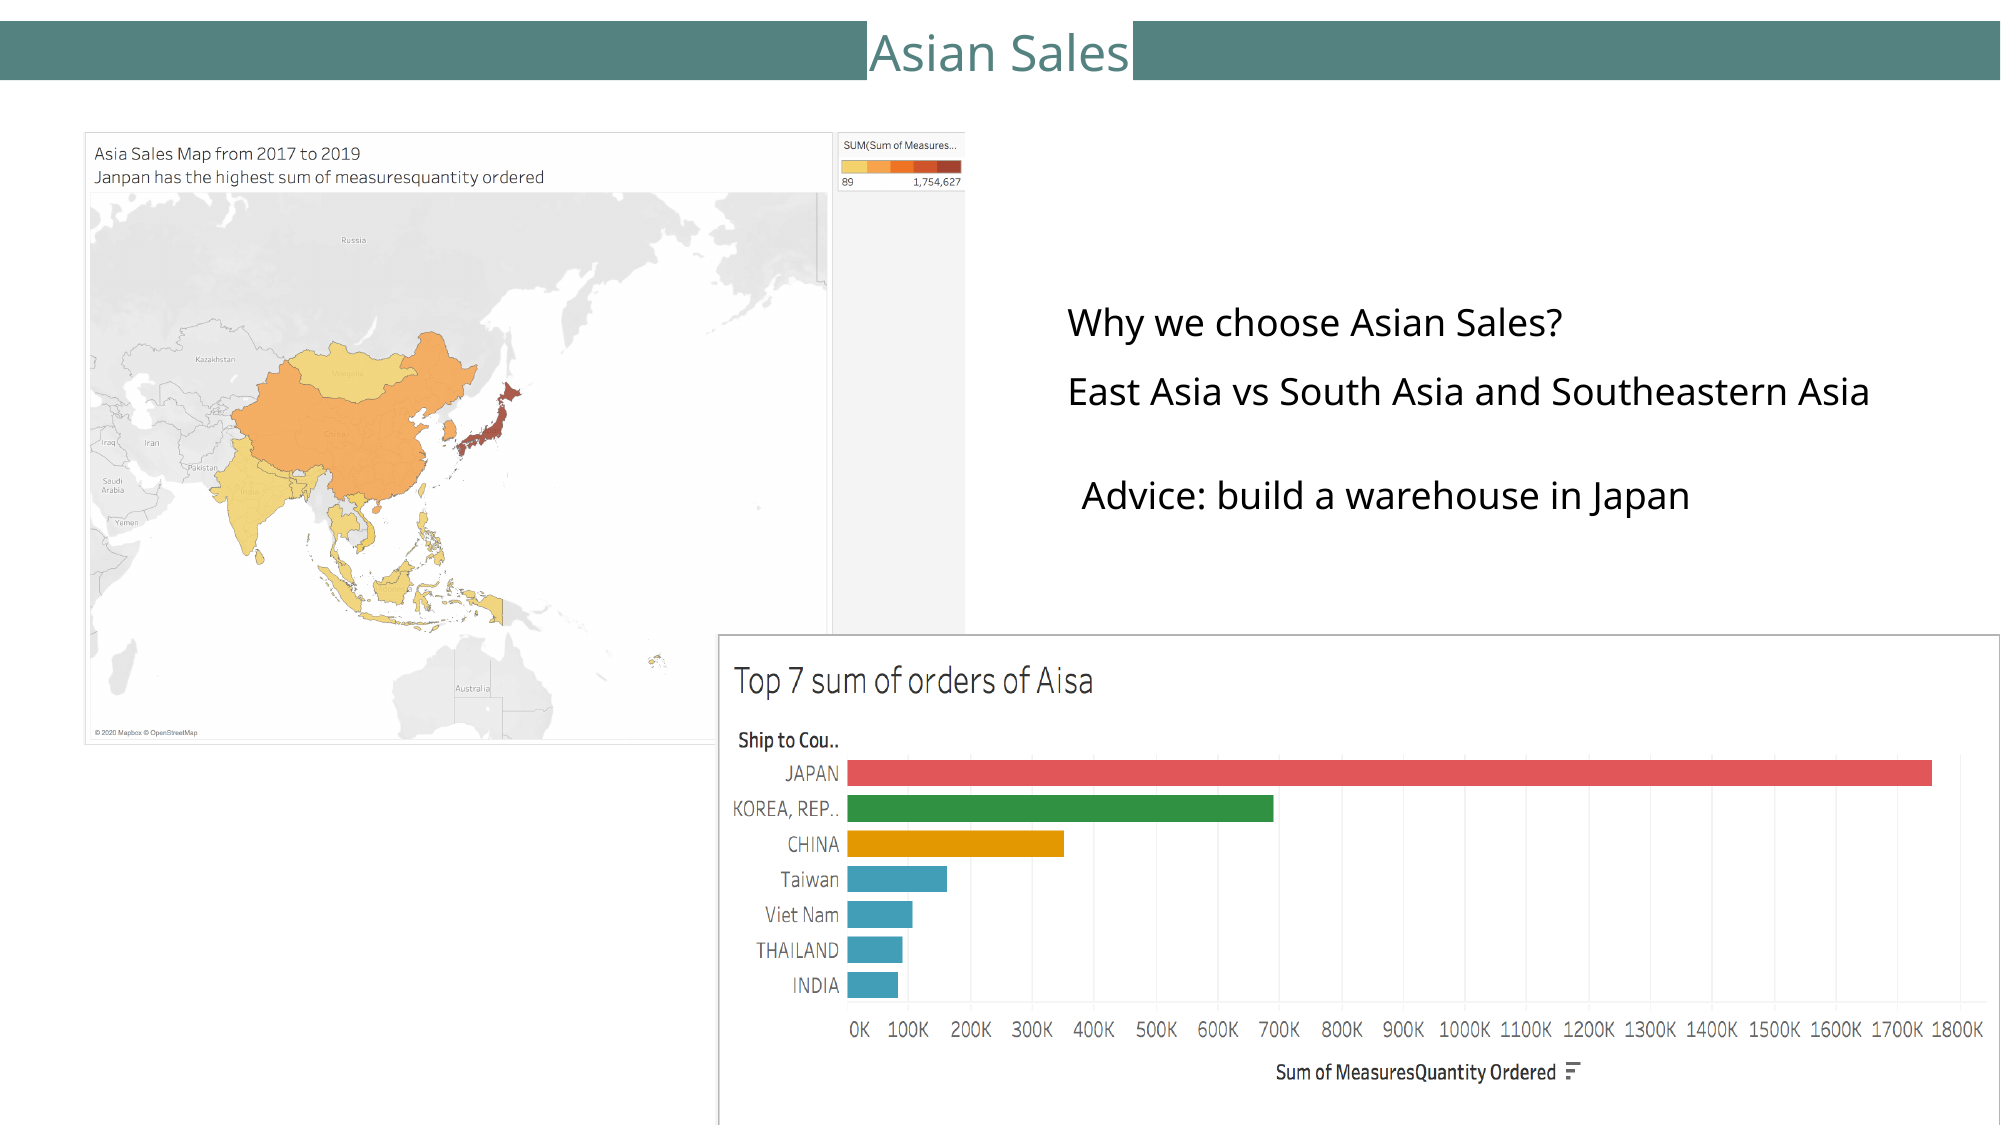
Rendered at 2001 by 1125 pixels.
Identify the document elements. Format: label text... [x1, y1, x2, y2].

text_box Why we choose Asian Sales? East Asia vs South Asia and Southeastern Asia [1052, 280, 2000, 490]
title Asian Sales [850, 13, 1150, 90]
text_box Advice: build a warehouse in Japan [1066, 490, 1707, 525]
picture [83, 132, 2000, 1125]
